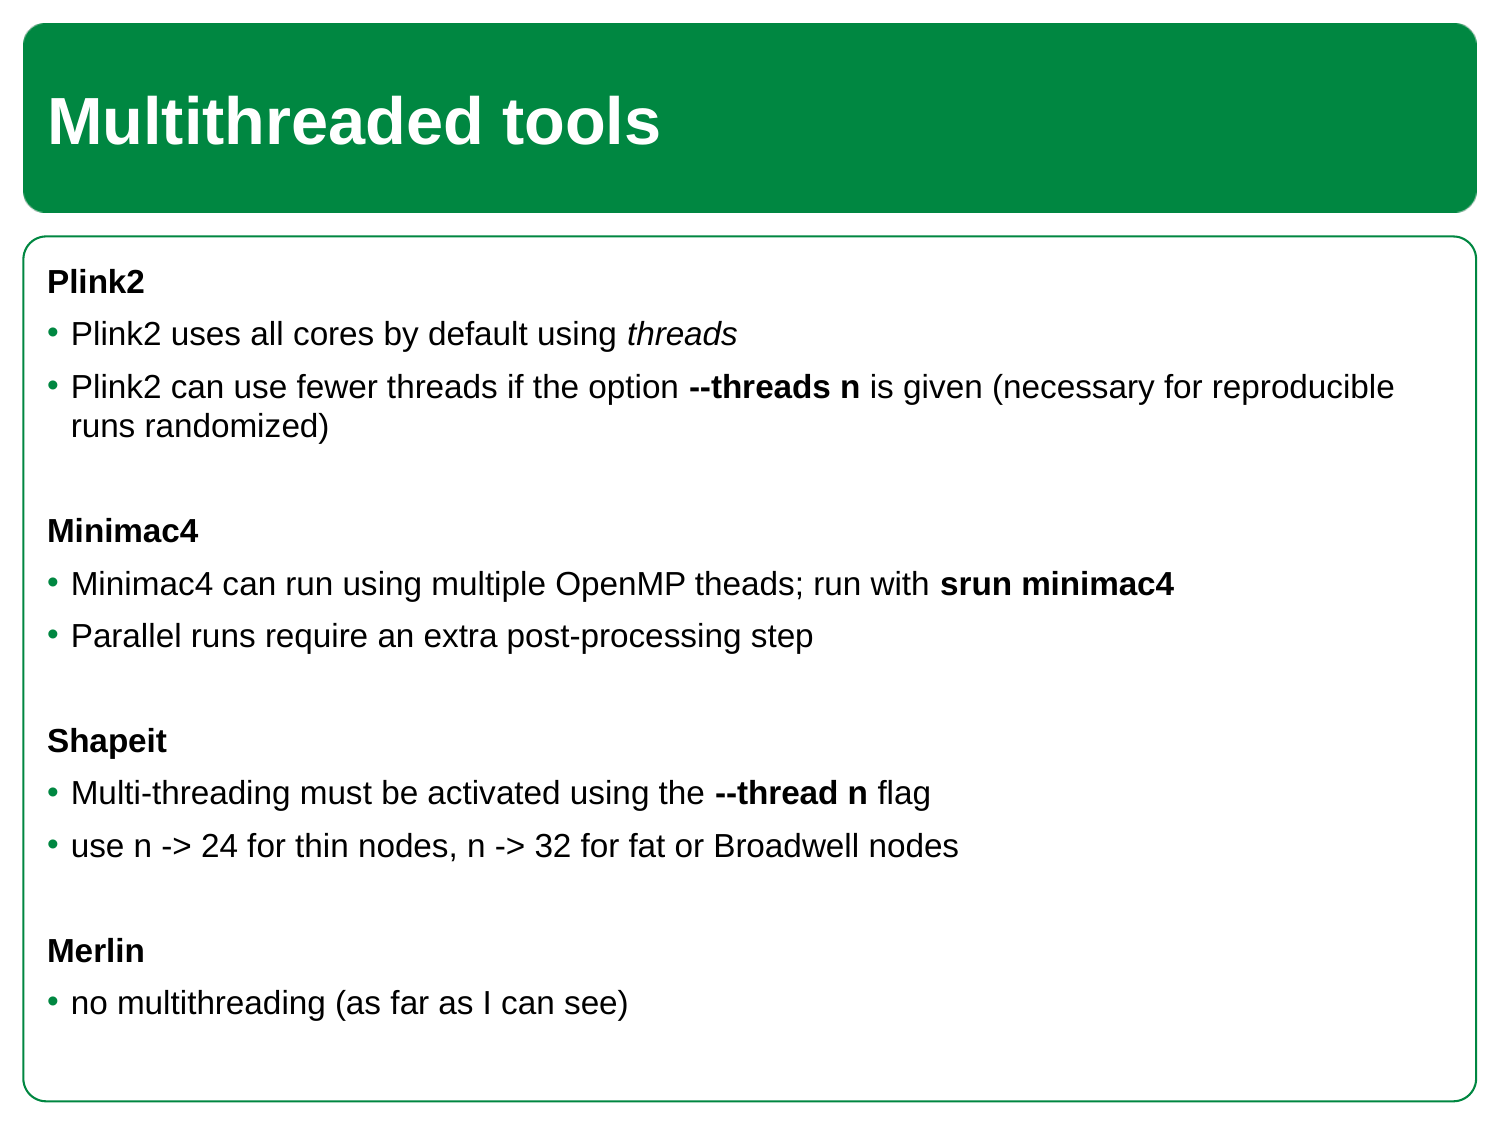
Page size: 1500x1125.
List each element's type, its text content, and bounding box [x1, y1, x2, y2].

list Plink2 Plink2 uses all cores by default using threads Plink2 can use fewer threads if the option --threads n is given (necessary for reproducible runs randomized) Minimac4 Minimac4 can run using multiple OpenMP theads; run with srun minimac4 Parallel runs require an extra post-processing step Shapeit Multi-threading must be activated using the --thread n flag use n -> 24 for thin nodes, n -> 32 for fat or Broadwell nodes Merlin no multithreading (as far as I can see) [47, 259, 1453, 1078]
title Multithreaded tools [23, 23, 1477, 213]
